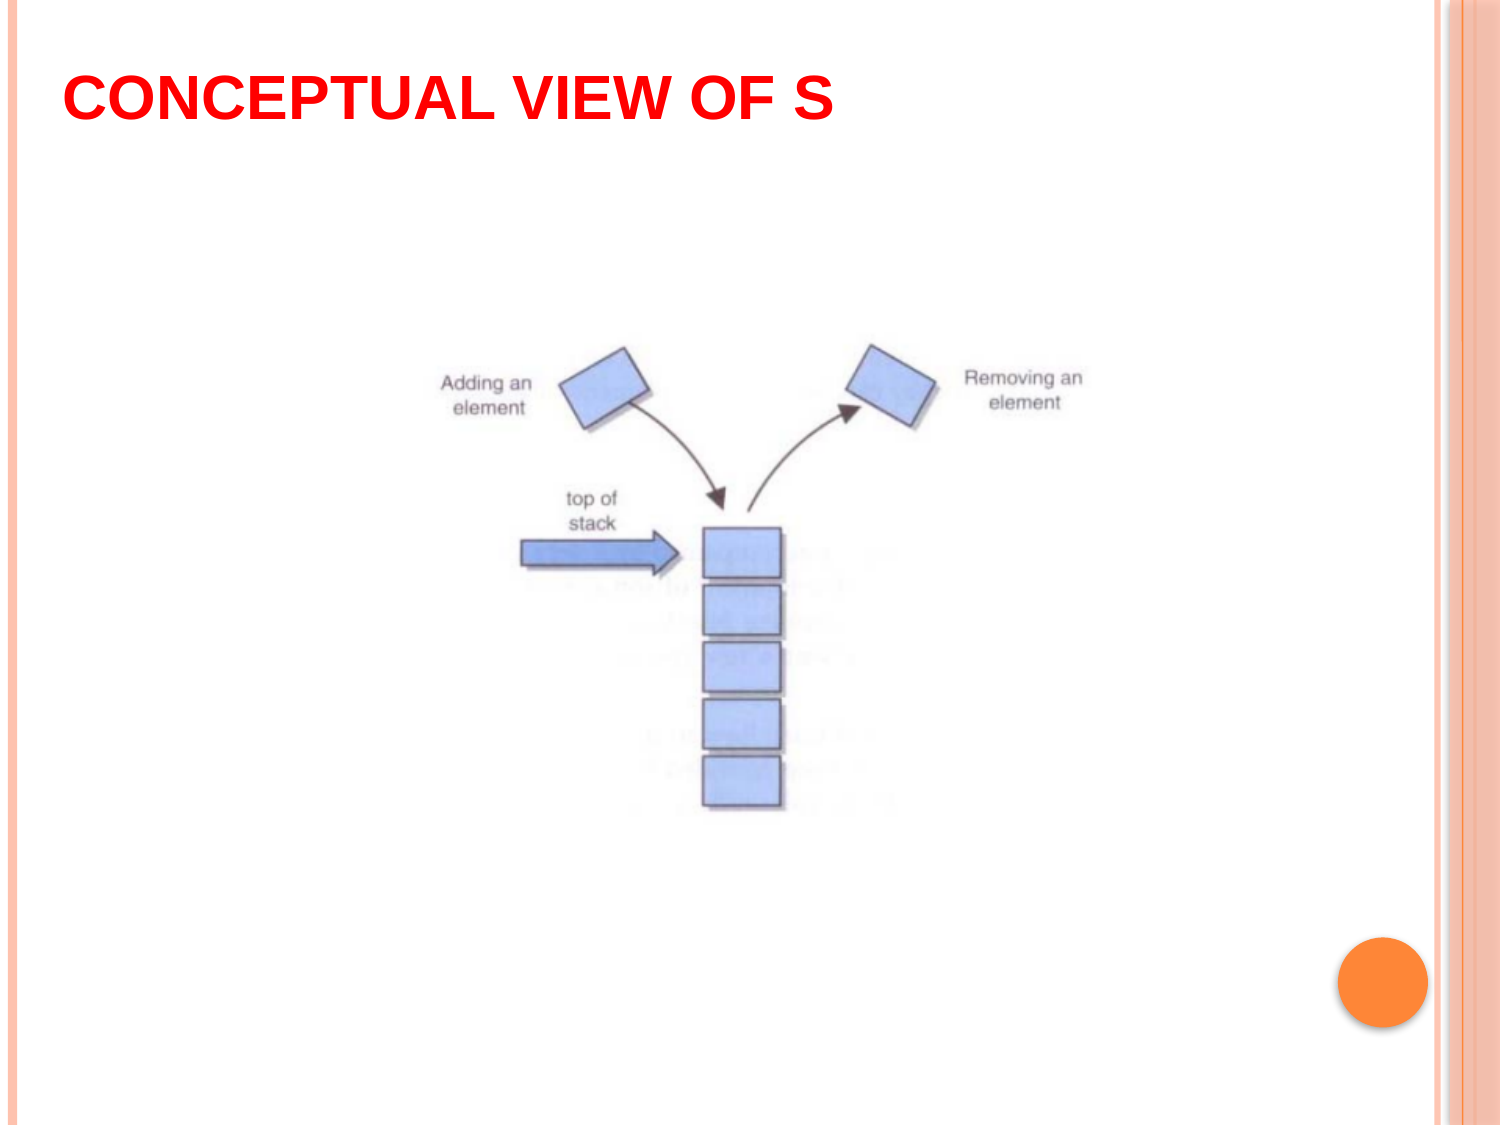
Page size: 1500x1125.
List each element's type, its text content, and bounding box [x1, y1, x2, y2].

picture [404, 298, 1095, 827]
title Conceptual View of S [47, 14, 1423, 140]
